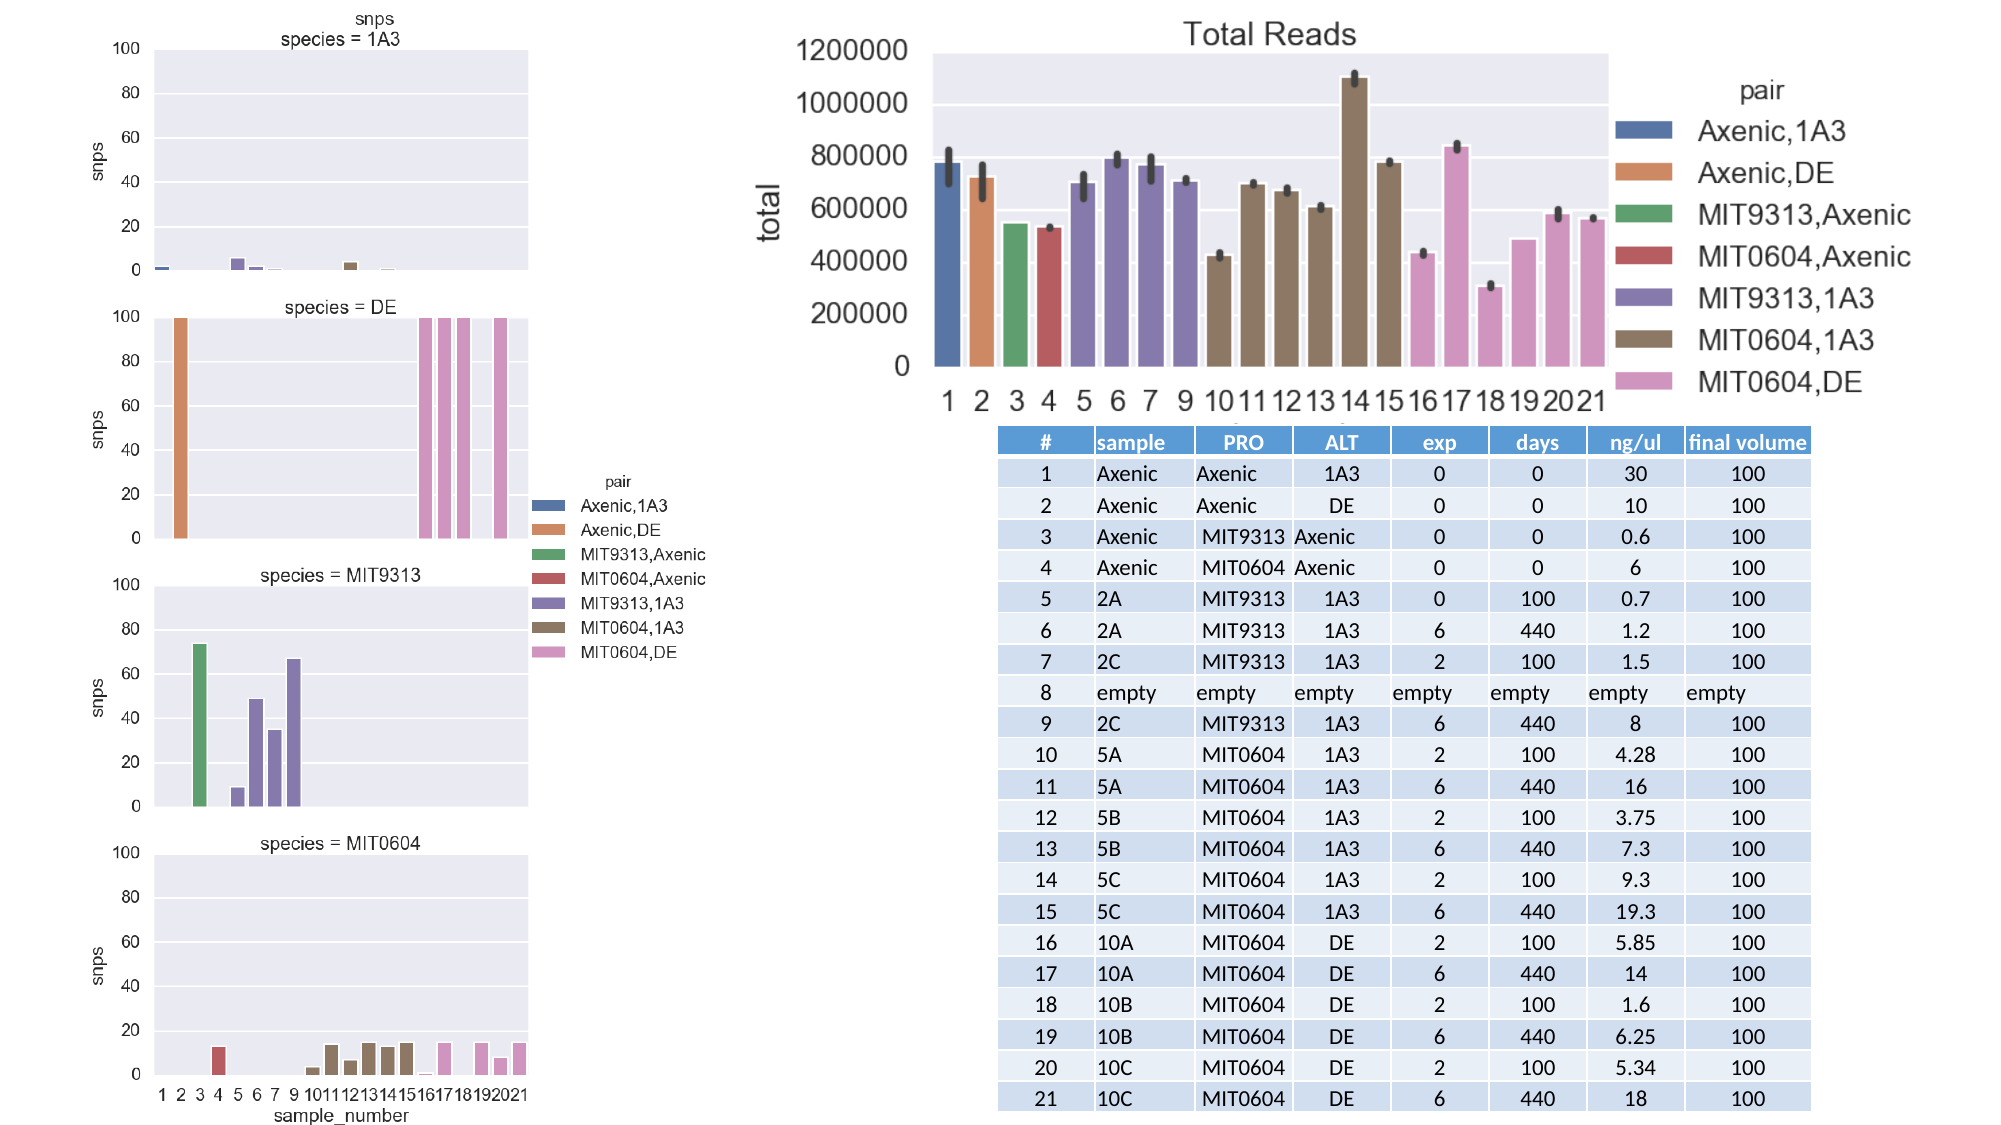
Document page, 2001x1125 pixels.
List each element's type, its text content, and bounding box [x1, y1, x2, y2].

table_cell 16 [998, 926, 1094, 955]
table_cell 100 [1686, 738, 1811, 768]
table_cell MIT0604 [1196, 863, 1292, 893]
table_cell 0.6 [1588, 520, 1684, 549]
table_cell 2C [1096, 707, 1194, 737]
table_cell 6.25 [1588, 1020, 1684, 1049]
table_cell 10B [1096, 988, 1194, 1018]
table_cell 10 [1588, 488, 1684, 518]
table_cell MIT0604 [1196, 770, 1292, 799]
table_cell 5C [1096, 863, 1194, 893]
table_cell MIT0604 [1196, 551, 1292, 580]
table_cell 100 [1490, 988, 1586, 1018]
table_cell 10B [1096, 1020, 1194, 1049]
table_cell 10C [1096, 1082, 1194, 1111]
table_cell 2A [1096, 613, 1194, 643]
table_cell MIT9313 [1196, 707, 1292, 737]
table_cell 18 [1588, 1082, 1684, 1111]
table_cell empty [1294, 676, 1390, 705]
table_cell 0 [1490, 464, 1586, 487]
table_cell 30 [1588, 464, 1684, 487]
table_cell 100 [1686, 645, 1811, 674]
table_cell 1A3 [1294, 863, 1390, 893]
table_cell 100 [1490, 926, 1586, 955]
table_cell empty [1588, 676, 1684, 705]
table_cell 100 [1490, 1051, 1586, 1080]
table_cell MIT0604 [1196, 926, 1292, 955]
picture [746, 12, 1938, 464]
picture [83, 5, 720, 1125]
table_cell 19.3 [1588, 895, 1684, 924]
table_cell 6 [1392, 613, 1488, 643]
table_cell 8 [998, 676, 1094, 705]
table_cell 1.6 [1588, 988, 1684, 1018]
table_cell 1A3 [1294, 613, 1390, 643]
table_cell Axenic [1196, 464, 1292, 487]
table_cell 100 [1490, 801, 1586, 830]
table_cell 100 [1686, 1051, 1811, 1080]
table_cell 0 [1490, 520, 1586, 549]
table_cell 9.3 [1588, 863, 1684, 893]
table_cell 0 [1392, 488, 1488, 518]
table_cell 100 [1490, 582, 1586, 612]
table_cell MIT9313 [1196, 520, 1292, 549]
table_cell 2C [1096, 645, 1194, 674]
table_cell 6 [1392, 957, 1488, 987]
table_cell 8 [1588, 707, 1684, 737]
table_cell 440 [1490, 957, 1586, 987]
table_cell 4 [998, 551, 1094, 580]
table_cell 100 [1686, 895, 1811, 924]
table_cell 9 [998, 707, 1094, 737]
table_cell Axenic [1096, 488, 1194, 518]
table_cell MIT0604 [1196, 832, 1292, 862]
table_cell 100 [1686, 863, 1811, 893]
table_cell DE [1294, 988, 1390, 1018]
table_cell 100 [1686, 613, 1811, 643]
table_cell 5B [1096, 832, 1194, 862]
table_cell empty [1096, 676, 1194, 705]
table_cell 100 [1686, 801, 1811, 830]
table_cell 5B [1096, 801, 1194, 830]
table_cell DE [1294, 1082, 1390, 1111]
table_cell 2 [998, 488, 1094, 518]
table_cell 100 [1686, 1020, 1811, 1049]
table_cell 12 [998, 801, 1094, 830]
table_cell MIT0604 [1196, 957, 1292, 987]
table_cell 100 [1686, 520, 1811, 549]
table_cell 100 [1686, 707, 1811, 737]
table_cell 1A3 [1294, 645, 1390, 674]
table_cell 2 [1392, 926, 1488, 955]
table_cell MIT0604 [1196, 1082, 1292, 1111]
table_cell 440 [1490, 613, 1586, 643]
table_cell Axenic [1196, 488, 1292, 518]
table_cell 0 [1392, 520, 1488, 549]
table_cell 100 [1686, 957, 1811, 987]
table_cell 0 [1392, 551, 1488, 580]
table_cell 1 [998, 464, 1094, 487]
table_cell 14 [1588, 957, 1684, 987]
table_cell 1A3 [1294, 464, 1390, 487]
table_cell empty [1490, 676, 1586, 705]
table_cell 100 [1490, 863, 1586, 893]
table_cell 100 [1686, 488, 1811, 518]
table_cell Axenic [1096, 551, 1194, 580]
table_cell 6 [1392, 895, 1488, 924]
table_cell 440 [1490, 832, 1586, 862]
table_cell 20 [998, 1051, 1094, 1080]
table_cell 5C [1096, 895, 1194, 924]
table_cell Axenic [1096, 464, 1194, 487]
table_cell 2 [1392, 863, 1488, 893]
table_cell 0 [1490, 551, 1586, 580]
table_cell MIT9313 [1196, 645, 1292, 674]
table_cell 1A3 [1294, 582, 1390, 612]
table_cell 11 [998, 770, 1094, 799]
table_cell 6 [998, 613, 1094, 643]
table_cell 7 [998, 645, 1094, 674]
table_cell DE [1294, 926, 1390, 955]
table_cell 5A [1096, 770, 1194, 799]
table_cell 100 [1686, 1082, 1811, 1111]
table_cell MIT0604 [1196, 1051, 1292, 1080]
table_cell 2 [1392, 988, 1488, 1018]
table_cell 1A3 [1294, 832, 1390, 862]
table_cell Axenic [1096, 520, 1194, 549]
table_cell MIT0604 [1196, 895, 1292, 924]
table_cell 0 [1392, 464, 1488, 487]
table_cell 1.5 [1588, 645, 1684, 674]
table_cell 440 [1490, 895, 1586, 924]
table_cell 2 [1392, 801, 1488, 830]
table_cell 6 [1392, 707, 1488, 737]
table_cell MIT0604 [1196, 1020, 1292, 1049]
table_cell 1A3 [1294, 801, 1390, 830]
table_cell 440 [1490, 1082, 1586, 1111]
table_cell 10A [1096, 957, 1194, 987]
table_cell 15 [998, 895, 1094, 924]
table_cell 100 [1686, 770, 1811, 799]
table_cell 6 [1392, 1082, 1488, 1111]
table_cell 2 [1392, 738, 1488, 768]
table_cell MIT0604 [1196, 801, 1292, 830]
table_cell 5A [1096, 738, 1194, 768]
table_cell 2A [1096, 582, 1194, 612]
table_cell 100 [1686, 551, 1811, 580]
table_cell 6 [1392, 832, 1488, 862]
table_cell DE [1294, 957, 1390, 987]
table_cell 17 [998, 957, 1094, 987]
table_cell 10C [1096, 1051, 1194, 1080]
table_cell 0 [1490, 488, 1586, 518]
table_cell MIT0604 [1196, 738, 1292, 768]
table_cell 100 [1686, 988, 1811, 1018]
table_cell Axenic [1294, 520, 1390, 549]
table_cell 100 [1490, 645, 1586, 674]
table_cell 1A3 [1294, 770, 1390, 799]
table_cell 100 [1686, 464, 1811, 487]
table_cell 1A3 [1294, 738, 1390, 768]
table_cell 0 [1392, 582, 1488, 612]
table_cell 16 [1588, 770, 1684, 799]
table_cell empty [1196, 676, 1292, 705]
table_cell 0.7 [1588, 582, 1684, 612]
table_cell MIT9313 [1196, 582, 1292, 612]
table_cell 14 [998, 863, 1094, 893]
table_cell 1A3 [1294, 895, 1390, 924]
table_cell 1.2 [1588, 613, 1684, 643]
table_cell MIT9313 [1196, 613, 1292, 643]
table_cell 5.85 [1588, 926, 1684, 955]
table_cell 100 [1686, 582, 1811, 612]
table_cell 100 [1490, 738, 1586, 768]
table_cell 1A3 [1294, 707, 1390, 737]
table_cell 21 [998, 1082, 1094, 1111]
table_cell 7.3 [1588, 832, 1684, 862]
table_cell 13 [998, 832, 1094, 862]
table_cell 440 [1490, 707, 1586, 737]
table_cell DE [1294, 1020, 1390, 1049]
table_cell 19 [998, 1020, 1094, 1049]
table_cell MIT0604 [1196, 988, 1292, 1018]
table_cell 100 [1686, 926, 1811, 955]
table_cell 3 [998, 520, 1094, 549]
table_cell 18 [998, 988, 1094, 1018]
table_cell 100 [1686, 832, 1811, 862]
table_cell DE [1294, 488, 1390, 518]
table_cell 4.28 [1588, 738, 1684, 768]
table_cell empty [1686, 676, 1811, 705]
table_cell empty [1392, 676, 1488, 705]
table_cell 440 [1490, 1020, 1586, 1049]
table_cell 10 [998, 738, 1094, 768]
table_cell 440 [1490, 770, 1586, 799]
table_cell 5 [998, 582, 1094, 612]
table_cell 6 [1392, 770, 1488, 799]
table_cell 5.34 [1588, 1051, 1684, 1080]
table_cell 6 [1588, 551, 1684, 580]
table_cell 3.75 [1588, 801, 1684, 830]
table_cell 2 [1392, 645, 1488, 674]
table_cell Axenic [1294, 551, 1390, 580]
table_cell 2 [1392, 1051, 1488, 1080]
table_cell 10A [1096, 926, 1194, 955]
table_cell DE [1294, 1051, 1390, 1080]
table_cell 6 [1392, 1020, 1488, 1049]
